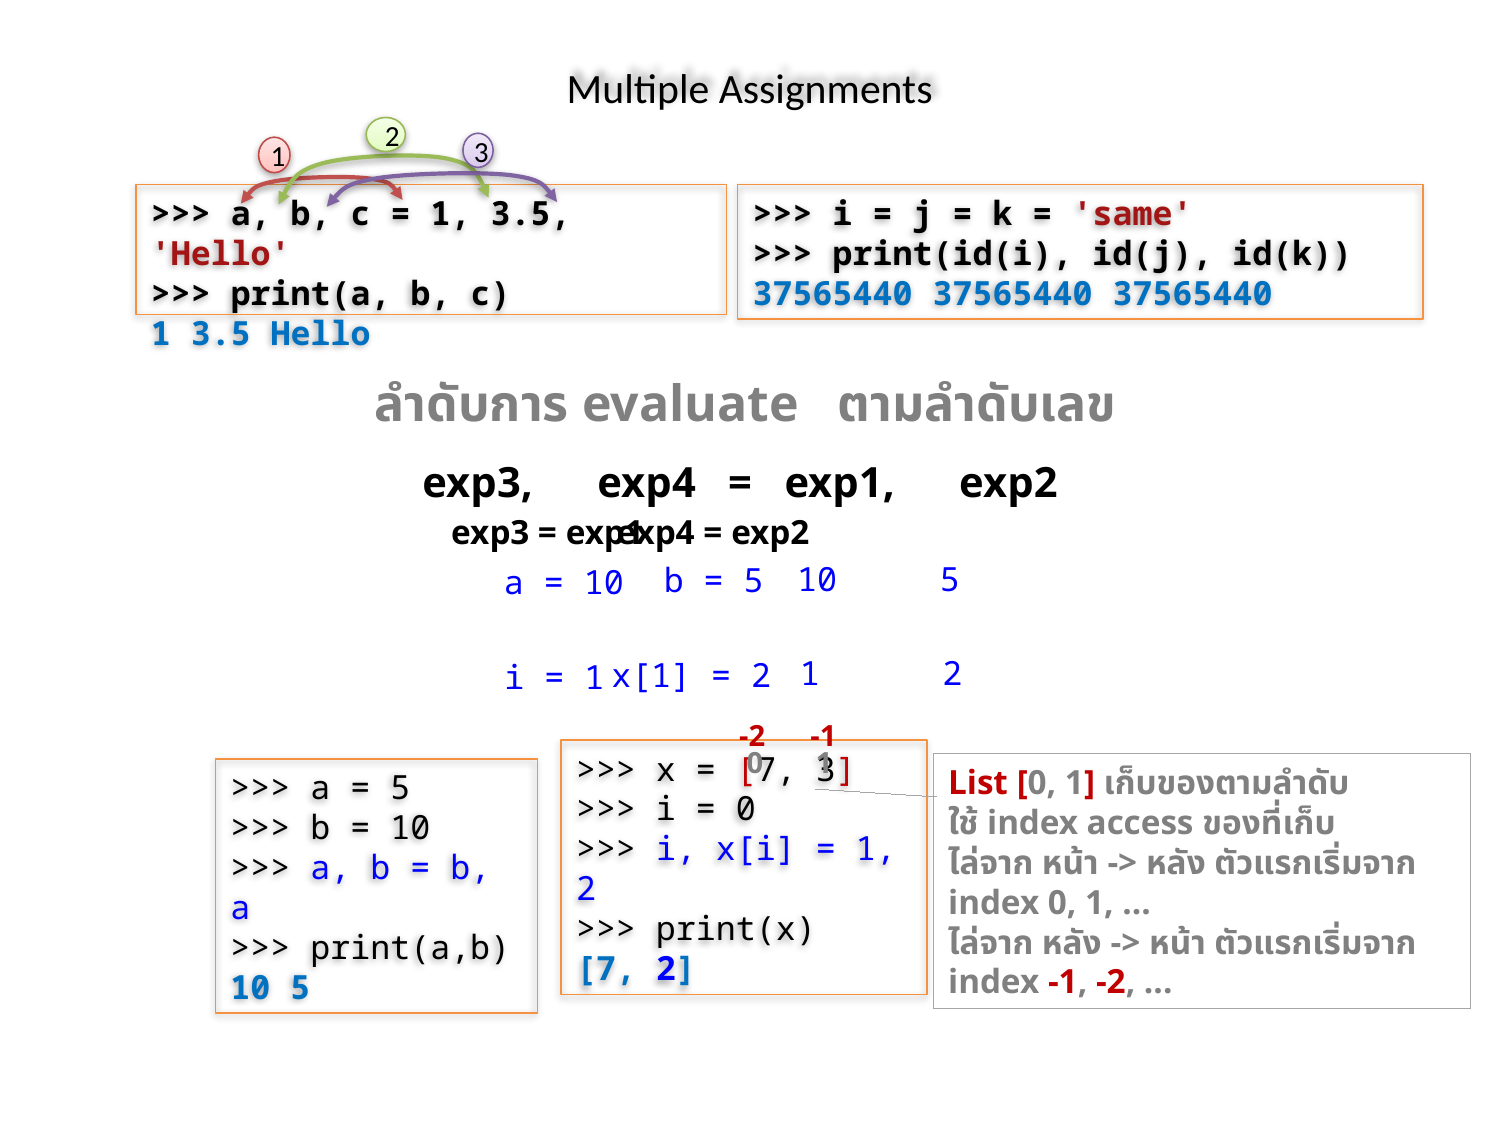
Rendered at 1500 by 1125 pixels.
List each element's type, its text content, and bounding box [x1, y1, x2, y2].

text_box b = 5 [648, 559, 779, 607]
text_box 10 [782, 550, 852, 606]
text_box >>> x = [7, 3] >>> i = 0 >>> i, x[i] = 1, 2 >>> print(x) [7, 2] [560, 739, 928, 995]
text_box -2 -1 0 1 [724, 717, 890, 787]
text_box exp4 = exp2 [601, 503, 834, 559]
title Multiple Assignments [35, 45, 1465, 128]
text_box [326, 132, 558, 208]
text_box x[1] = 2 [596, 646, 787, 702]
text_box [240, 136, 273, 204]
text_box a = 10 [489, 559, 639, 609]
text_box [278, 117, 489, 205]
text_box 5 [925, 550, 975, 606]
text_box >>> i = j = k = 'same' >>> print(id(i), id(j), id(k)) 37565440 37565440 37565440 [737, 184, 1424, 320]
text_box 1 [785, 645, 835, 700]
text_box List [0, 1] เก็บของตามลำดับ ใช้ index access ของที่เก็บ ไล่จาก หน้า -> หลัง ตัวแรกเริ่มจาก index 0, 1, ... ไล่จาก หลัง -> หน้า ตัวแรกเริ่มจาก index -1, -2, ... [815, 753, 1471, 1009]
text_box exp3 = exp1 [436, 503, 601, 559]
text_box >>> a, b, c = 1, 3.5, 'Hello' >>> print(a, b, c) 1 3.5 Hello [135, 184, 727, 315]
text_box ลำดับการ evaluate ตามลำดับเลข exp3, exp4 = exp1, exp2 [289, 361, 1202, 514]
text_box i = 1 [489, 648, 620, 704]
text_box 2 [927, 645, 977, 700]
text_box >>> a = 5 >>> b = 10 >>> a, b = b, a >>> print(a,b) 10 5 [215, 758, 538, 1014]
